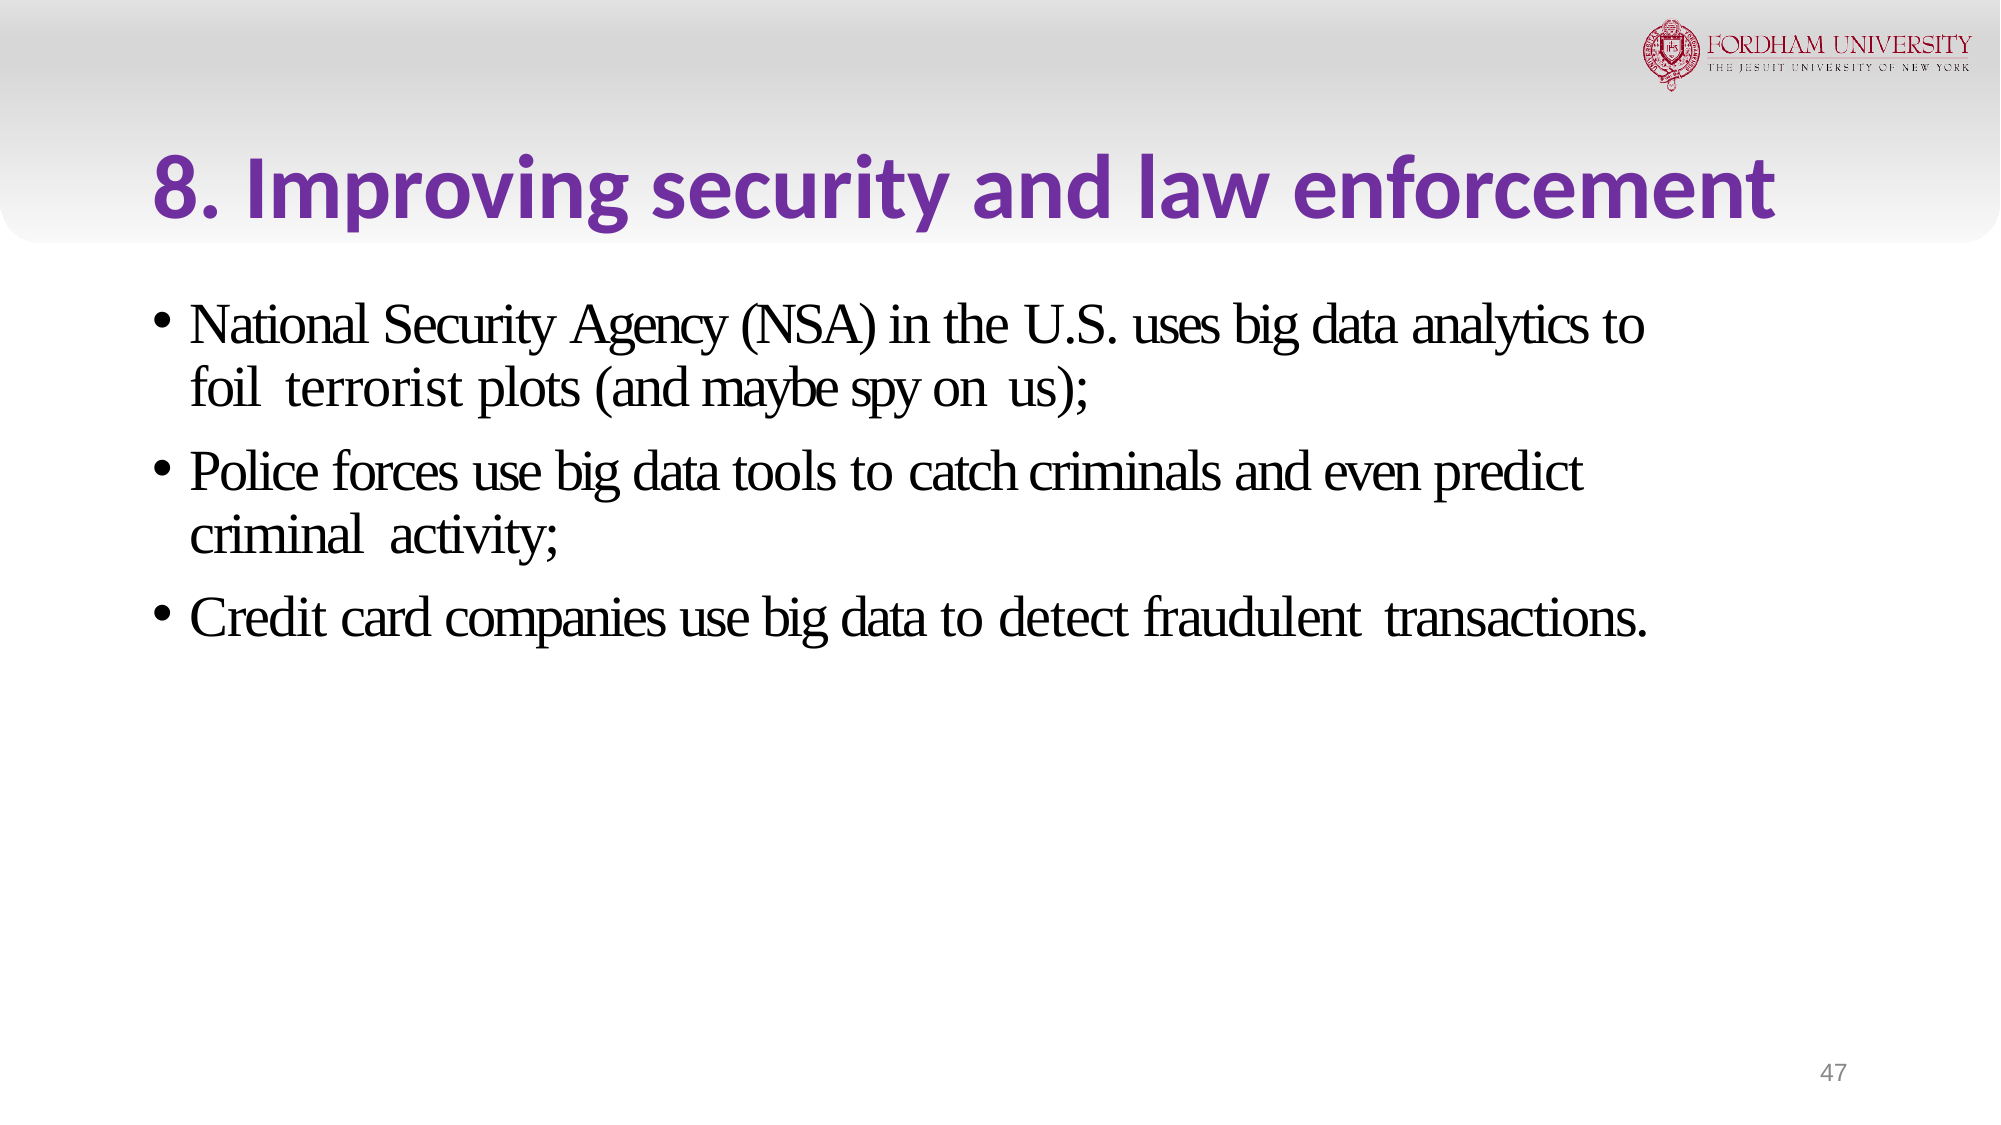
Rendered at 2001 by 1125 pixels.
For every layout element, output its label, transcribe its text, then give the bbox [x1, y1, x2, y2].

picture [0, 0, 2000, 243]
slide_number 47 [1813, 1057, 1854, 1125]
text_box National Security Agency (NSA) in the U.S. uses big data analytics to foil terrorist plots (and maybe spy on us); Police forces use big data tools to catch criminals and even predict criminal activity; Credit card companies use big data to detect fraudulent transactions. [150, 282, 1764, 648]
title 8. Improving security and law enforcement [150, 125, 1785, 316]
